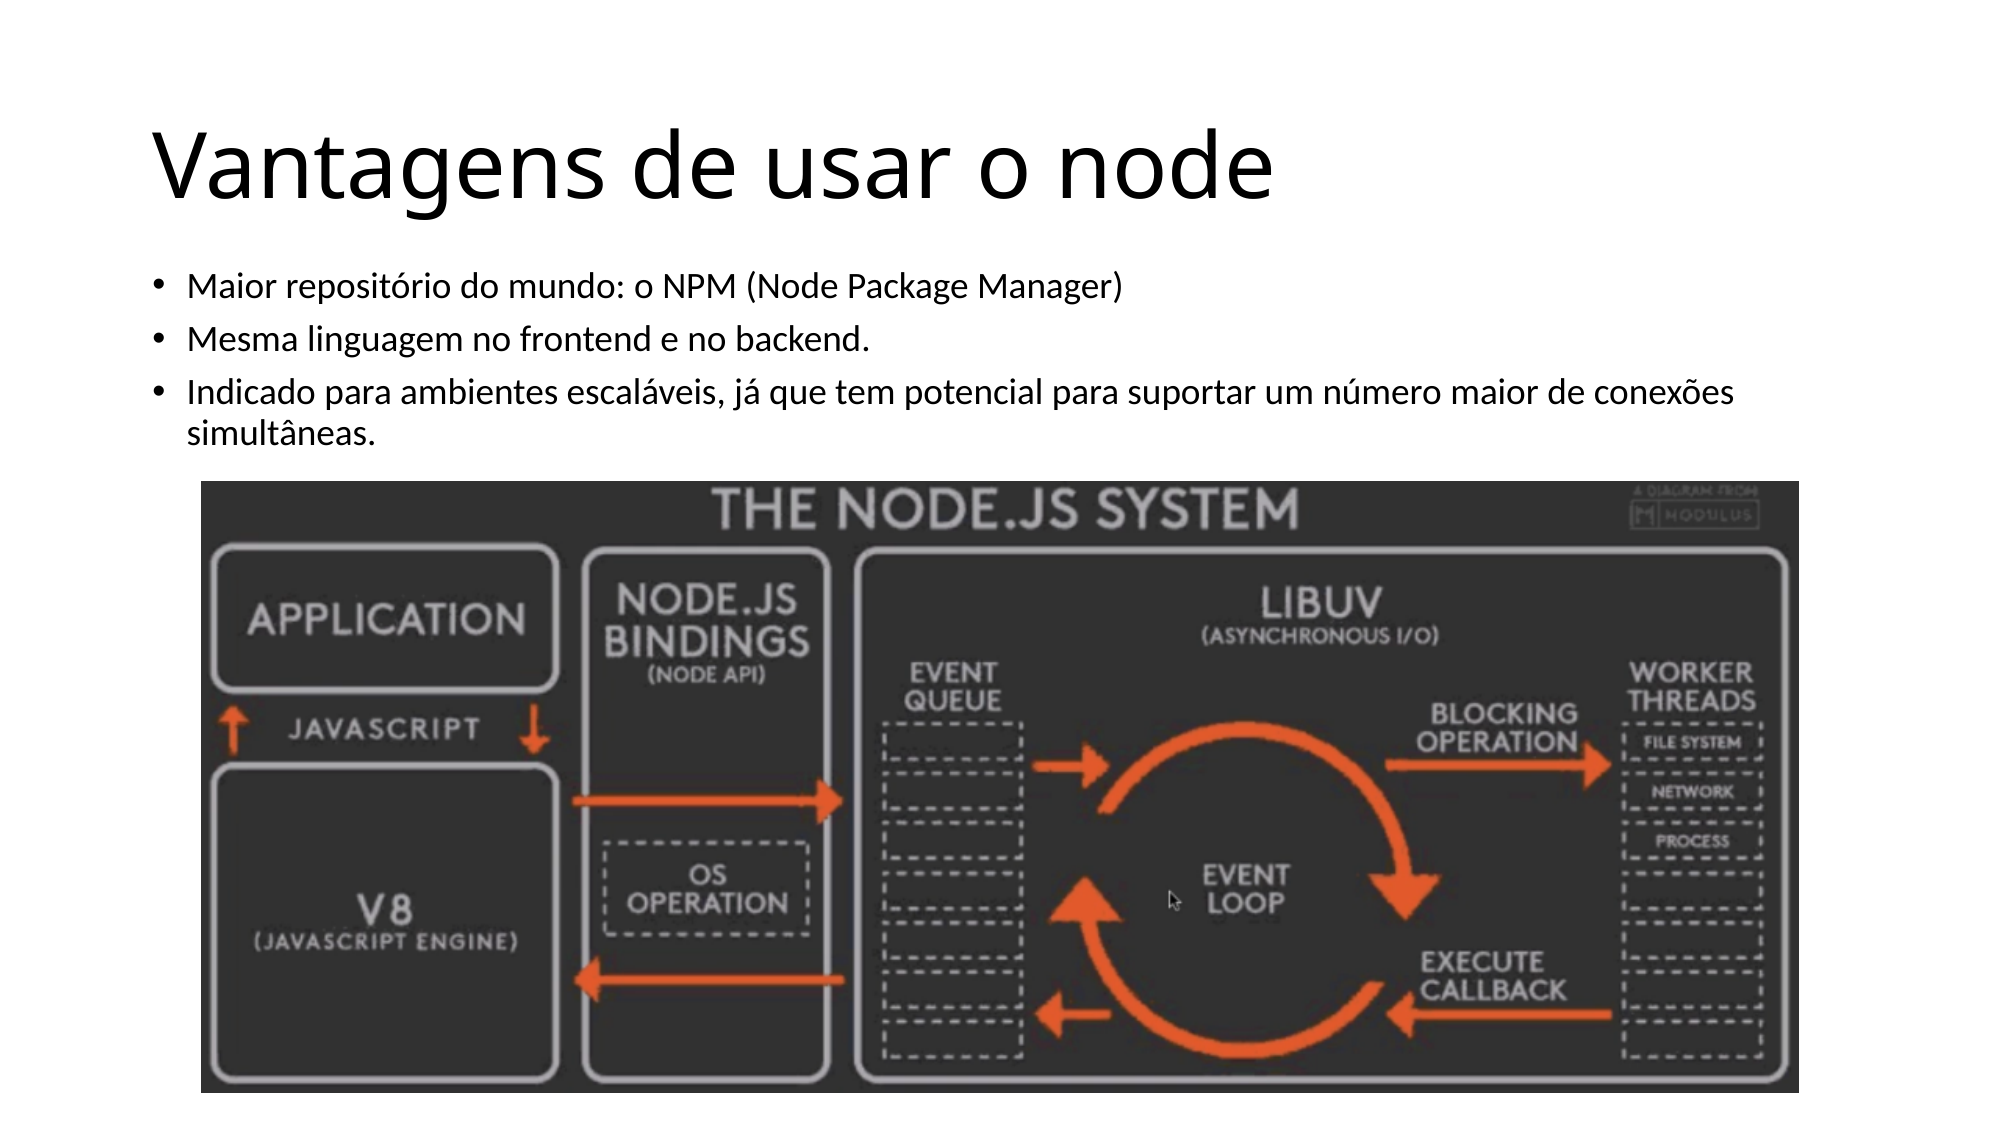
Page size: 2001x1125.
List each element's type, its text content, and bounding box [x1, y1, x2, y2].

title Vantagens de usar o node [137, 59, 1863, 258]
picture [201, 481, 1799, 1093]
list Maior repositório do mundo: o NPM (Node Package Manager) Mesma linguagem no frontend e no backend. Indicado para ambientes escaláveis, já que tem potencial para suportar um número maior de conexões simultâneas. [137, 258, 1863, 463]
